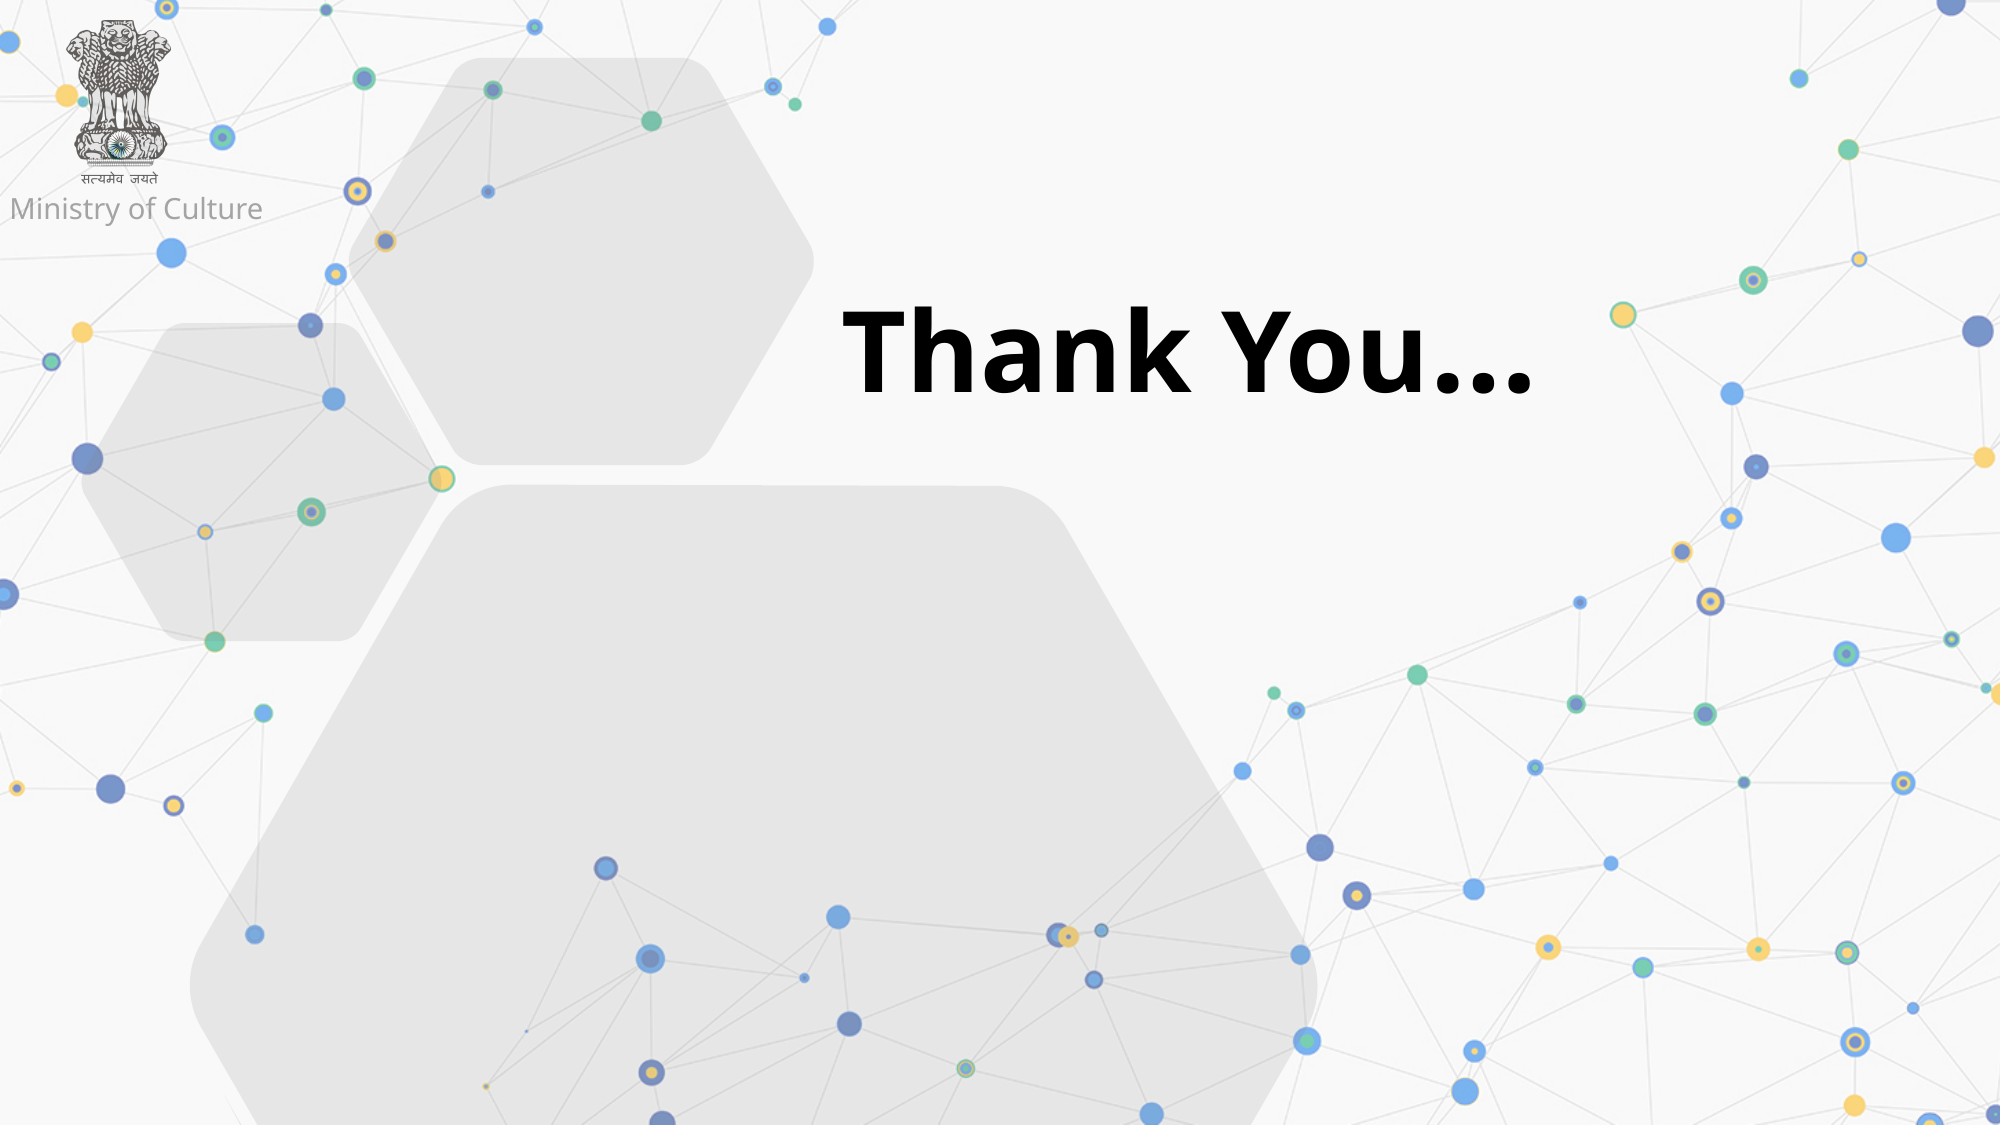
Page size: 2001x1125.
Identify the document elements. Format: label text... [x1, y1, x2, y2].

text_box [347, 56, 749, 467]
text_box [188, 483, 1319, 1125]
title Thank You… [562, 137, 1585, 428]
text_box [80, 321, 443, 643]
text_box [0, 0, 2000, 1125]
